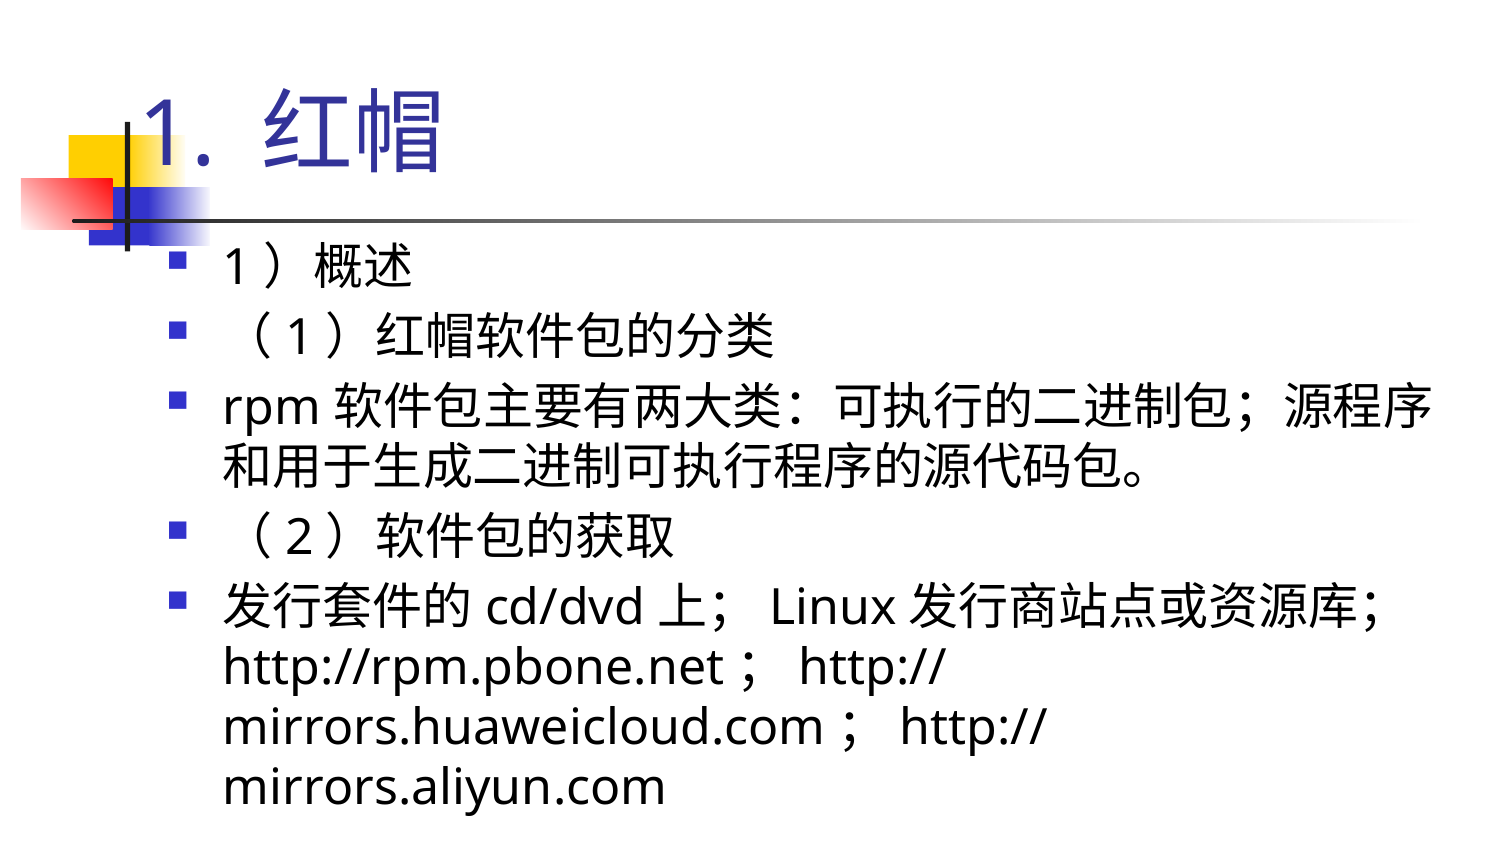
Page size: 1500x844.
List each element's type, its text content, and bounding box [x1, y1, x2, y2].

list 1）概述 （1）红帽软件包的分类 rpm软件包主要有两大类：可执行的二进制包；源程序和用于生成二进制可执行程序的源代码包。 （2）软件包的获取 发行套件的cd/dvd上；Linux发行商站点或资源库；http://rpm.pbone.net；http://mirrors.huaweicloud.com；http://mirrors.aliyun.com [151, 227, 1469, 768]
title 1. 红帽 [123, 49, 1462, 192]
